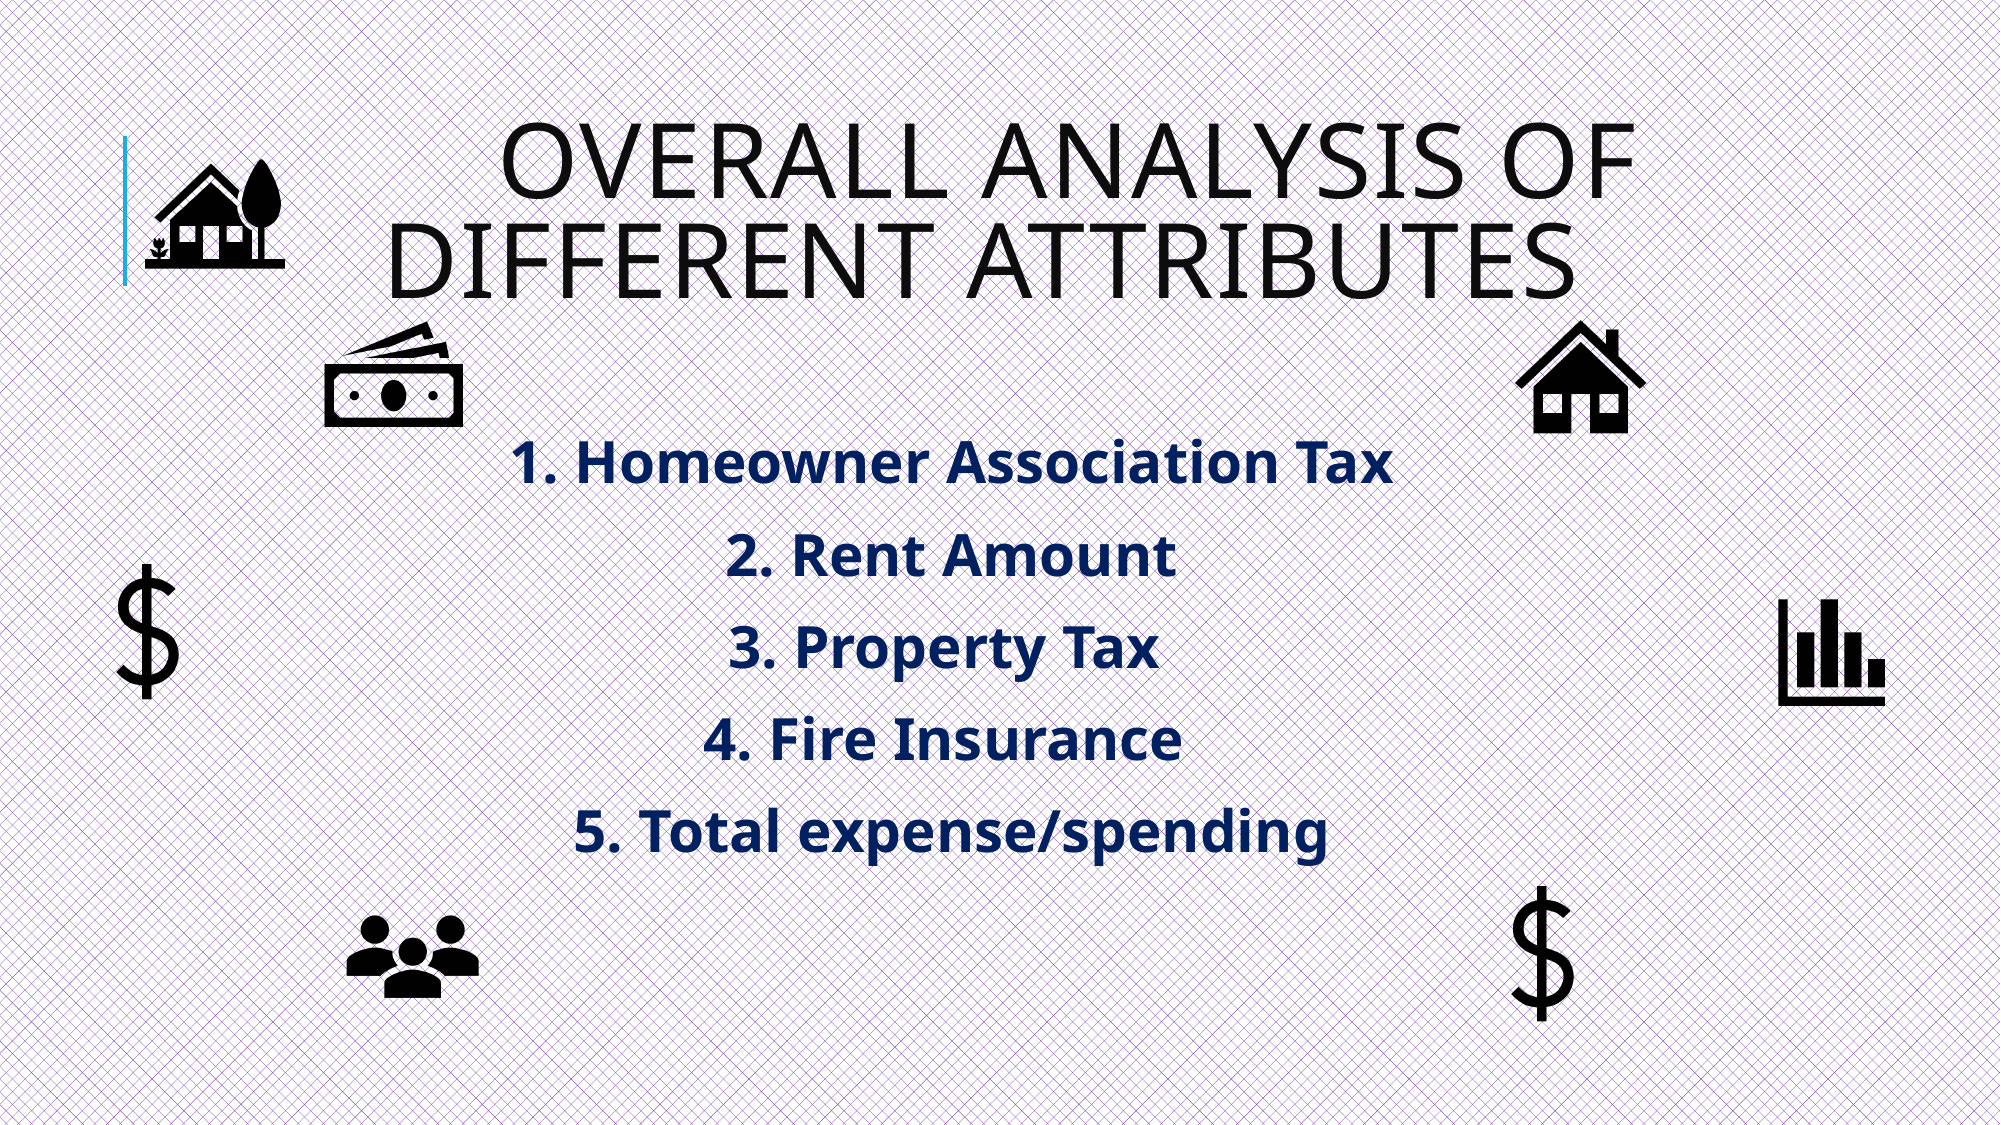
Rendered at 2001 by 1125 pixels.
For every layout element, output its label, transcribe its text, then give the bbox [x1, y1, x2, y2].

picture [1755, 577, 1907, 728]
picture [318, 301, 469, 452]
picture [1505, 301, 1656, 452]
picture [140, 141, 291, 292]
title Overall analysis of different attributes [168, 96, 1853, 342]
picture [71, 556, 222, 707]
picture [1466, 878, 1618, 1030]
picture [337, 881, 488, 1032]
list 1. Homeowner Association Tax 2. Rent Amount 3. Property Tax 4. Fire Insurance 5. Total expense/spending [147, 341, 1742, 1002]
